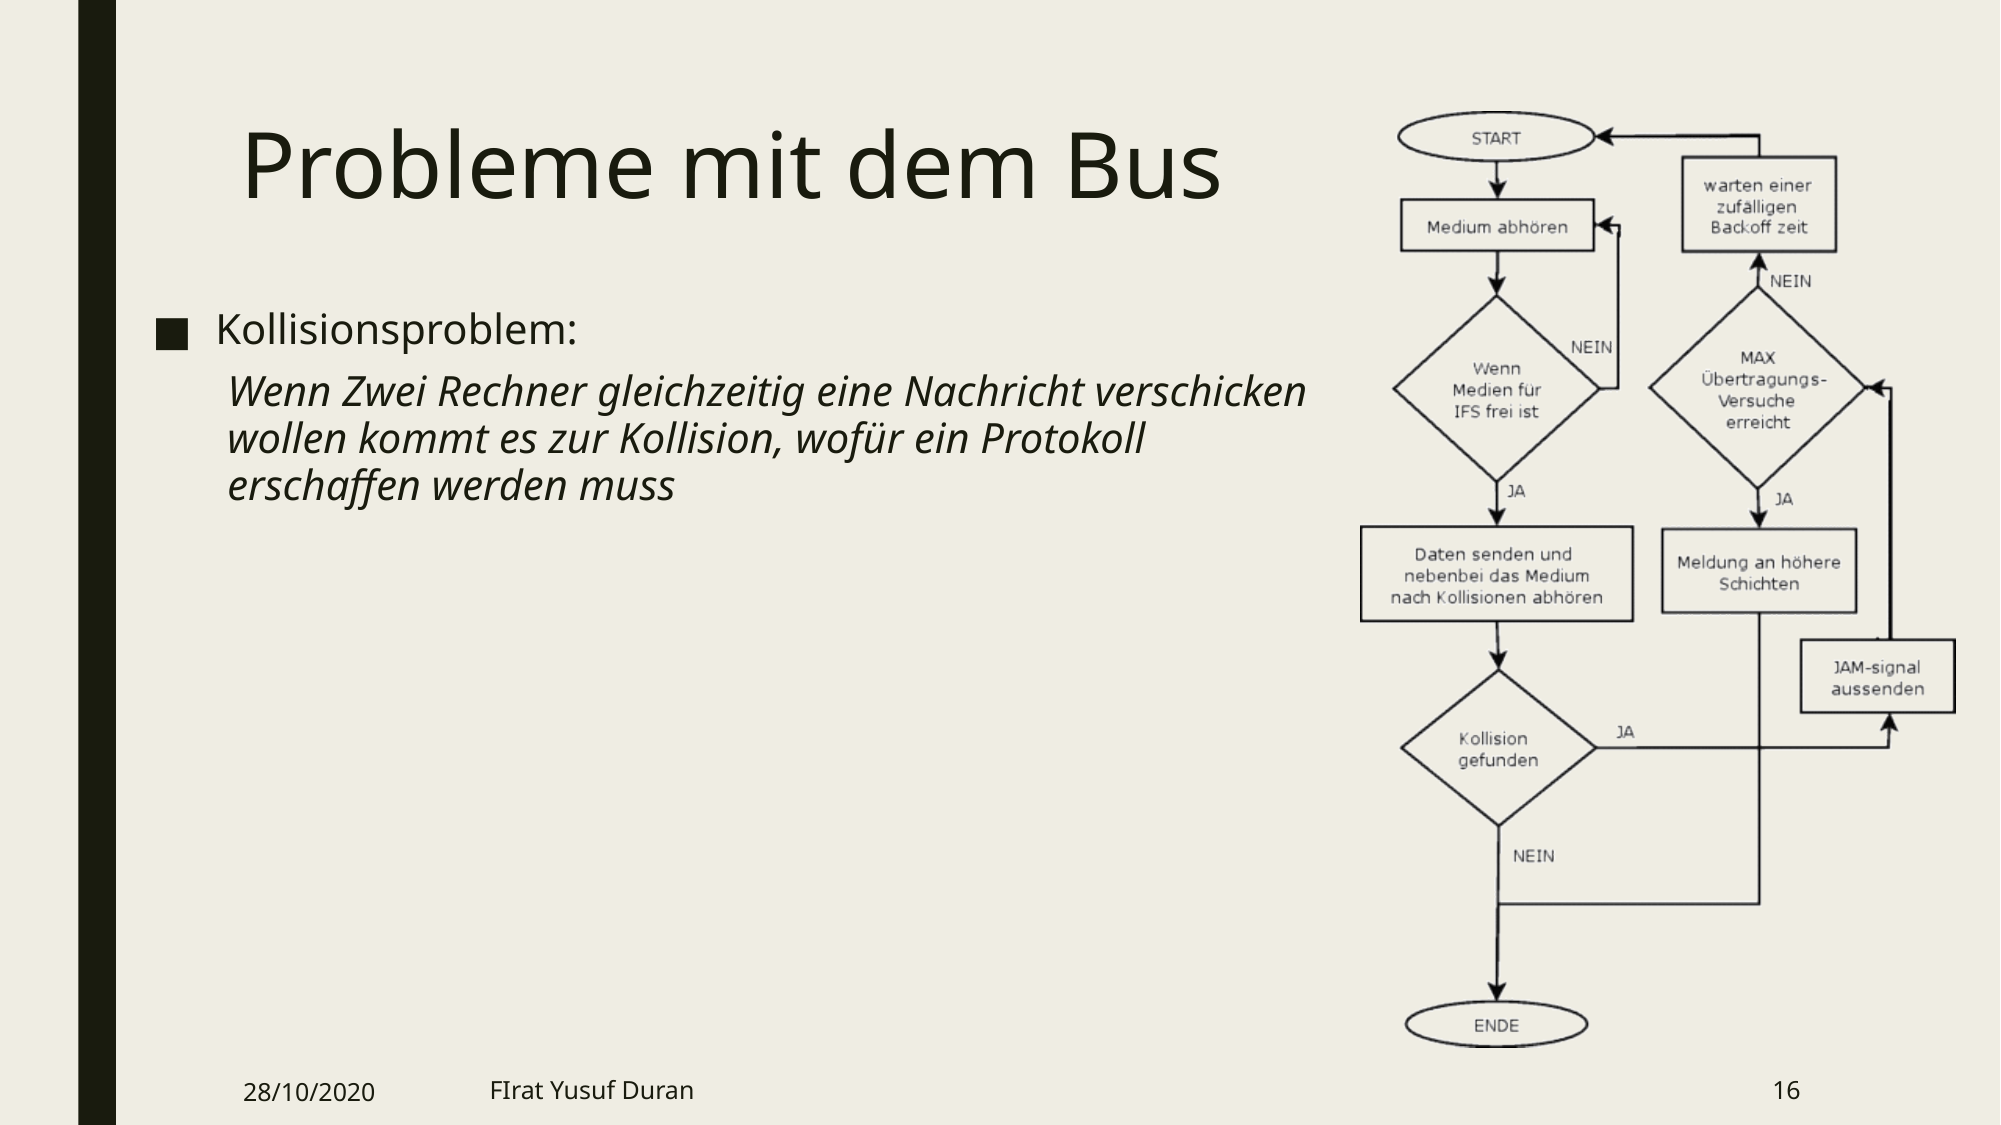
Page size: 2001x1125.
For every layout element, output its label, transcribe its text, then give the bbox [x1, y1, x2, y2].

slide_number 16 [1553, 1058, 1816, 1125]
list Kollisionsproblem: Wenn Zwei Rechner gleichzeitig eine Nachricht verschicken wollen kommt es zur Kollision, wofür ein Protokoll erschaffen werden muss [137, 299, 1360, 1014]
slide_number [228, 1058, 426, 1125]
footer FIrat Yusuf Duran [474, 1058, 1505, 1125]
title Probleme mit dem Bus [225, 112, 1360, 299]
picture [1360, 111, 1956, 1048]
